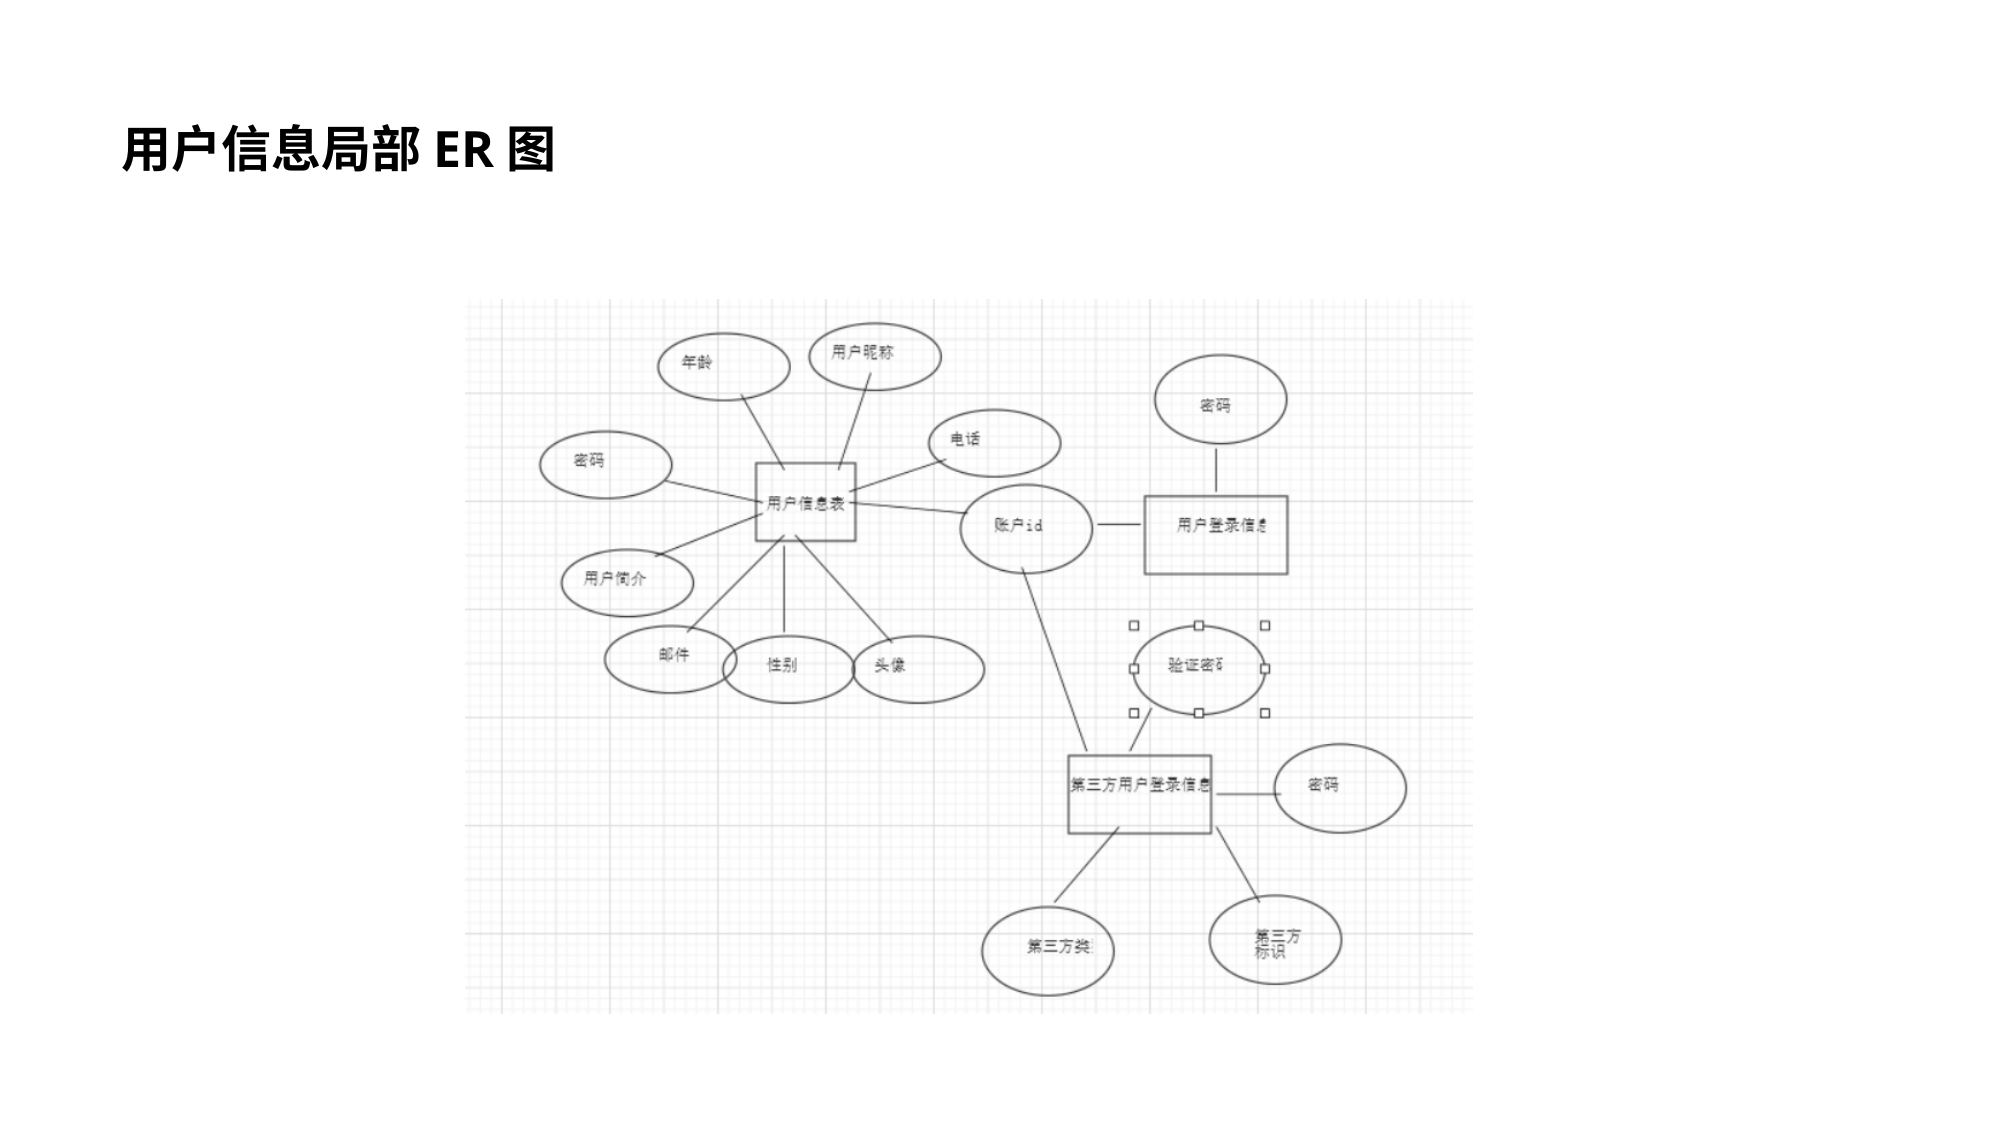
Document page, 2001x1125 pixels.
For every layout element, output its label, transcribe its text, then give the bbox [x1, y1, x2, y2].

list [464, 299, 1473, 1014]
title 用户信息局部ER图 [106, 42, 1832, 260]
